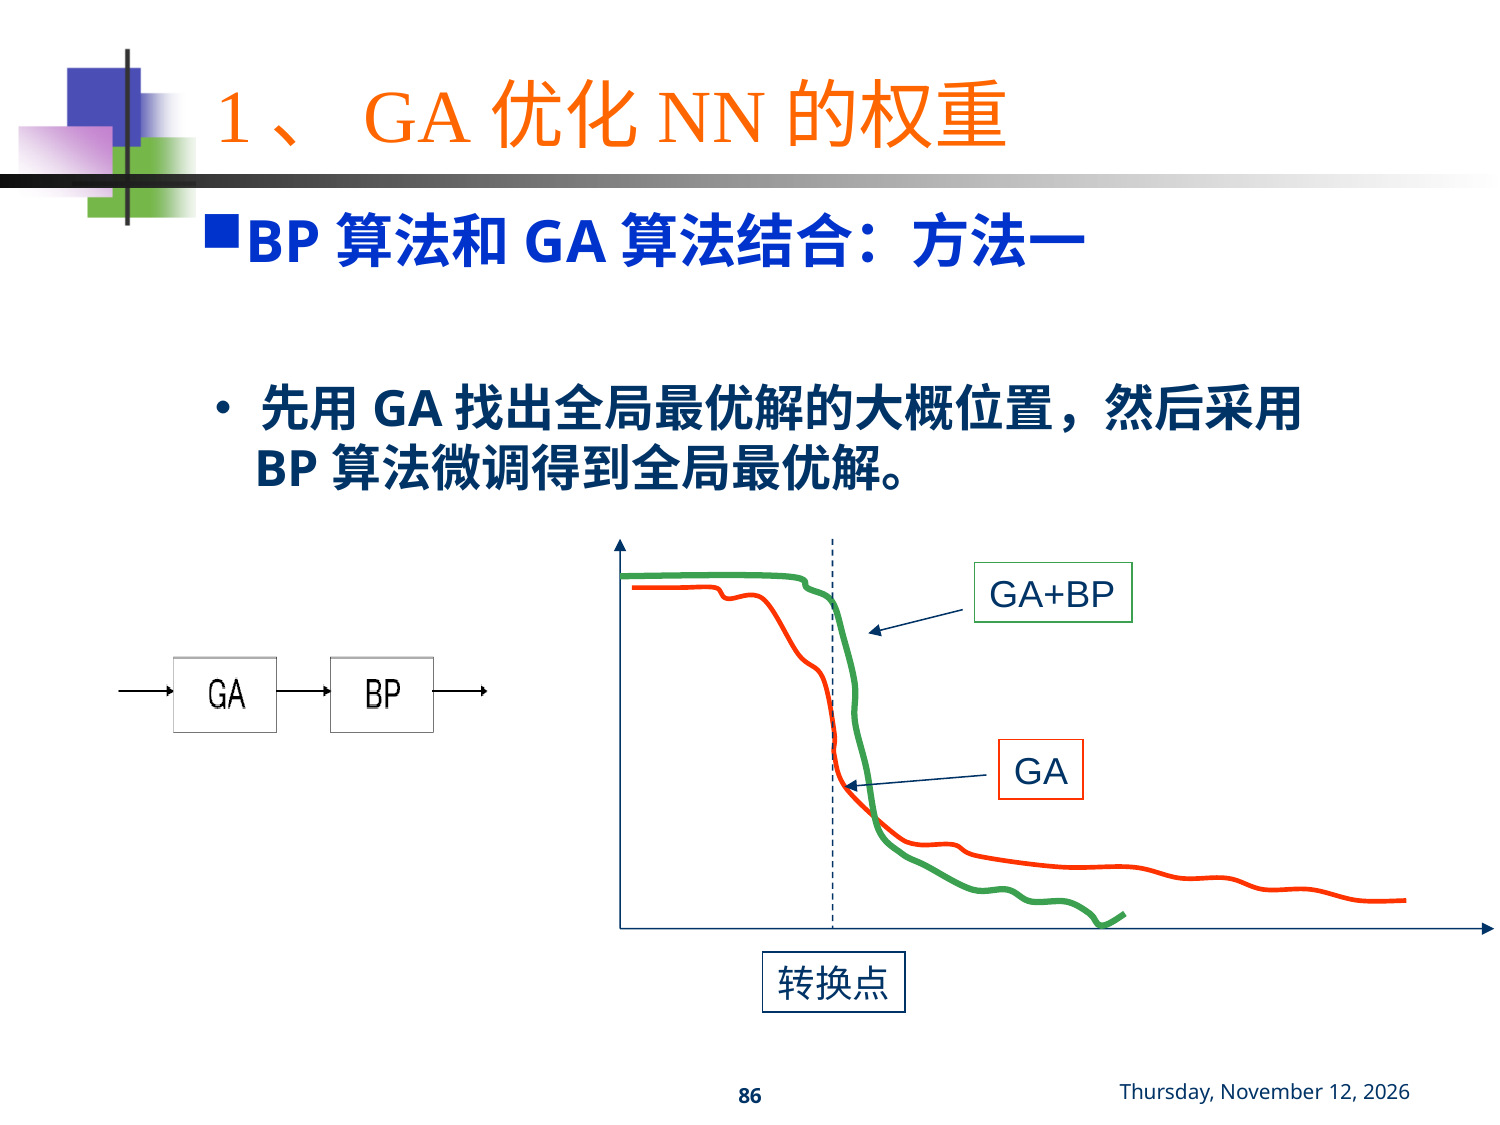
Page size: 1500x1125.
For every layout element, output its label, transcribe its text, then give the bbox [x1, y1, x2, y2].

text_box 1、GA优化NN的权重 [200, 60, 1025, 166]
text_box [613, 538, 627, 929]
text_box [868, 609, 963, 637]
text_box [845, 785, 874, 817]
text_box [620, 575, 924, 784]
picture [0, 188, 196, 229]
picture [0, 43, 196, 174]
text_box [833, 720, 868, 786]
text_box [620, 922, 1495, 935]
text_box GA [999, 739, 1084, 800]
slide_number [1384, 1071, 1425, 1117]
list •先用GA找出全局最优解的大概位置，然后采用BP算法微调得到全局最优解。 [182, 368, 1384, 1125]
text_box 转换点 [762, 952, 905, 1012]
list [99, 644, 502, 751]
text_box [844, 774, 987, 792]
text_box GA+BP [974, 562, 1133, 623]
title BP算法和GA算法结合：方法一 [147, 196, 1140, 350]
text_box [854, 677, 1407, 902]
text_box [869, 781, 1125, 926]
